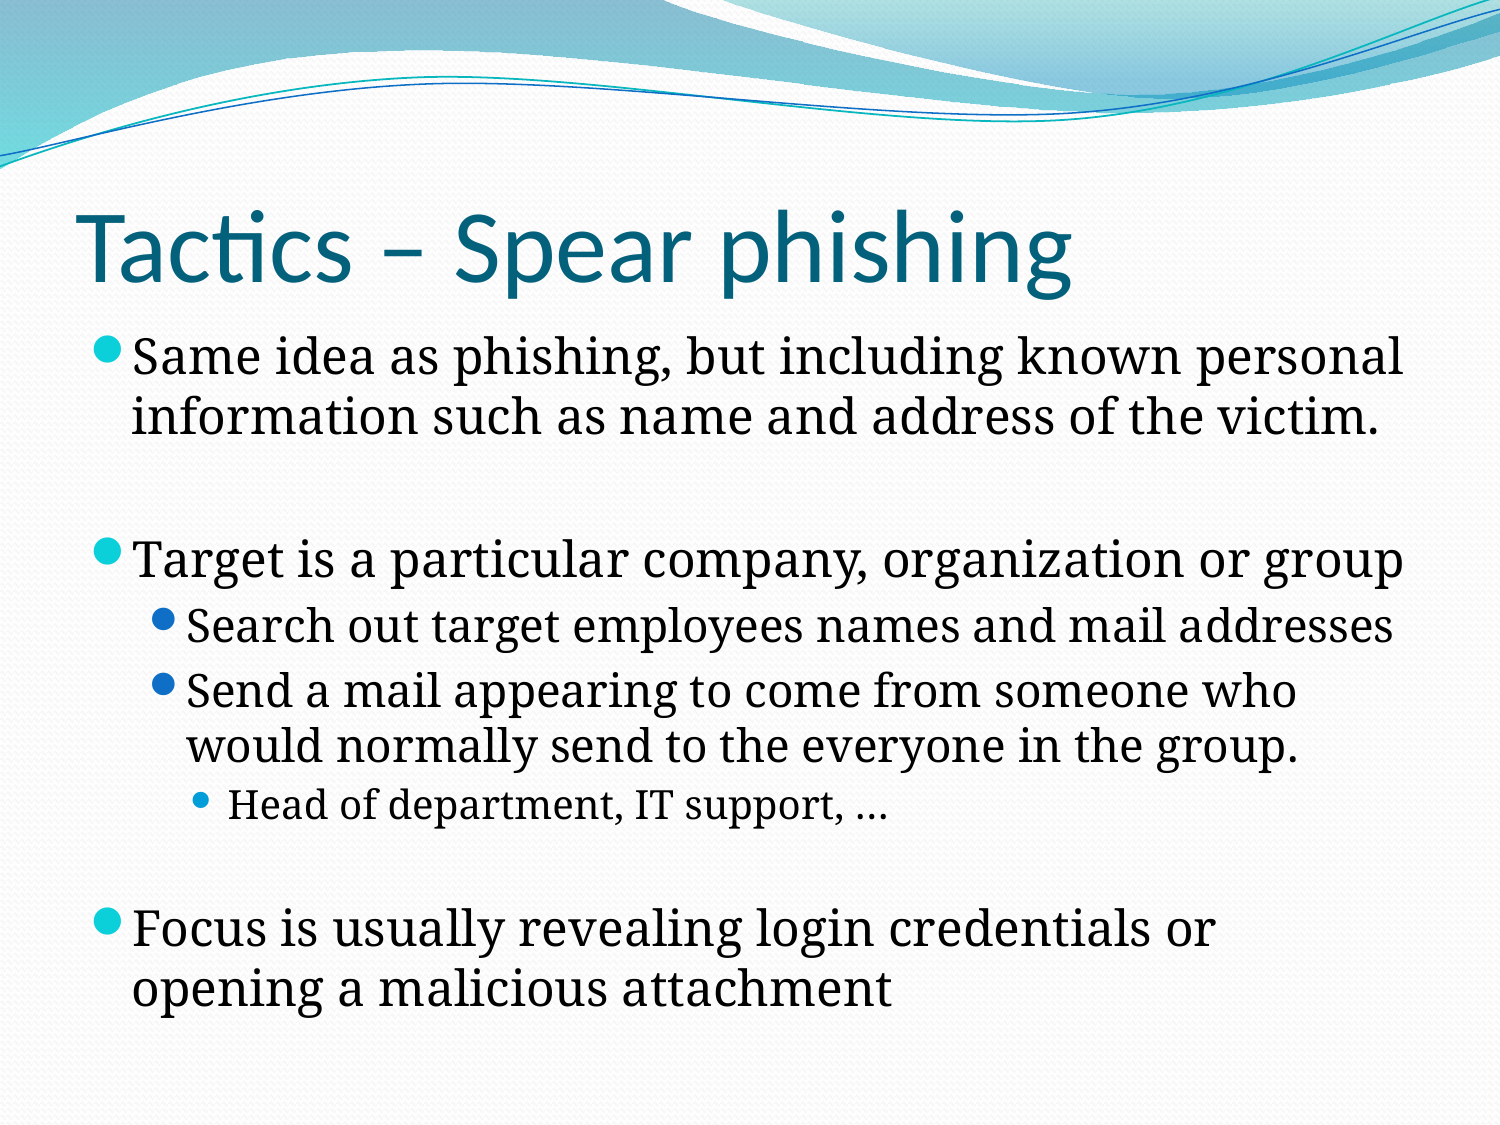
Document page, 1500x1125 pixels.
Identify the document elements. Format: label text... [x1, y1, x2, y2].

list Same idea as phishing, but including known personal information such as name and address of the victim. Target is a particular company, organization or group Search out target employees names and mail addresses Send a mail appearing to come from someone who would normally send to the everyone in the group. Head of department, IT support, … Focus is usually revealing login credentials or opening a malicious attachment [75, 317, 1425, 1038]
title Tactics – Spear phishing [75, 115, 1425, 303]
